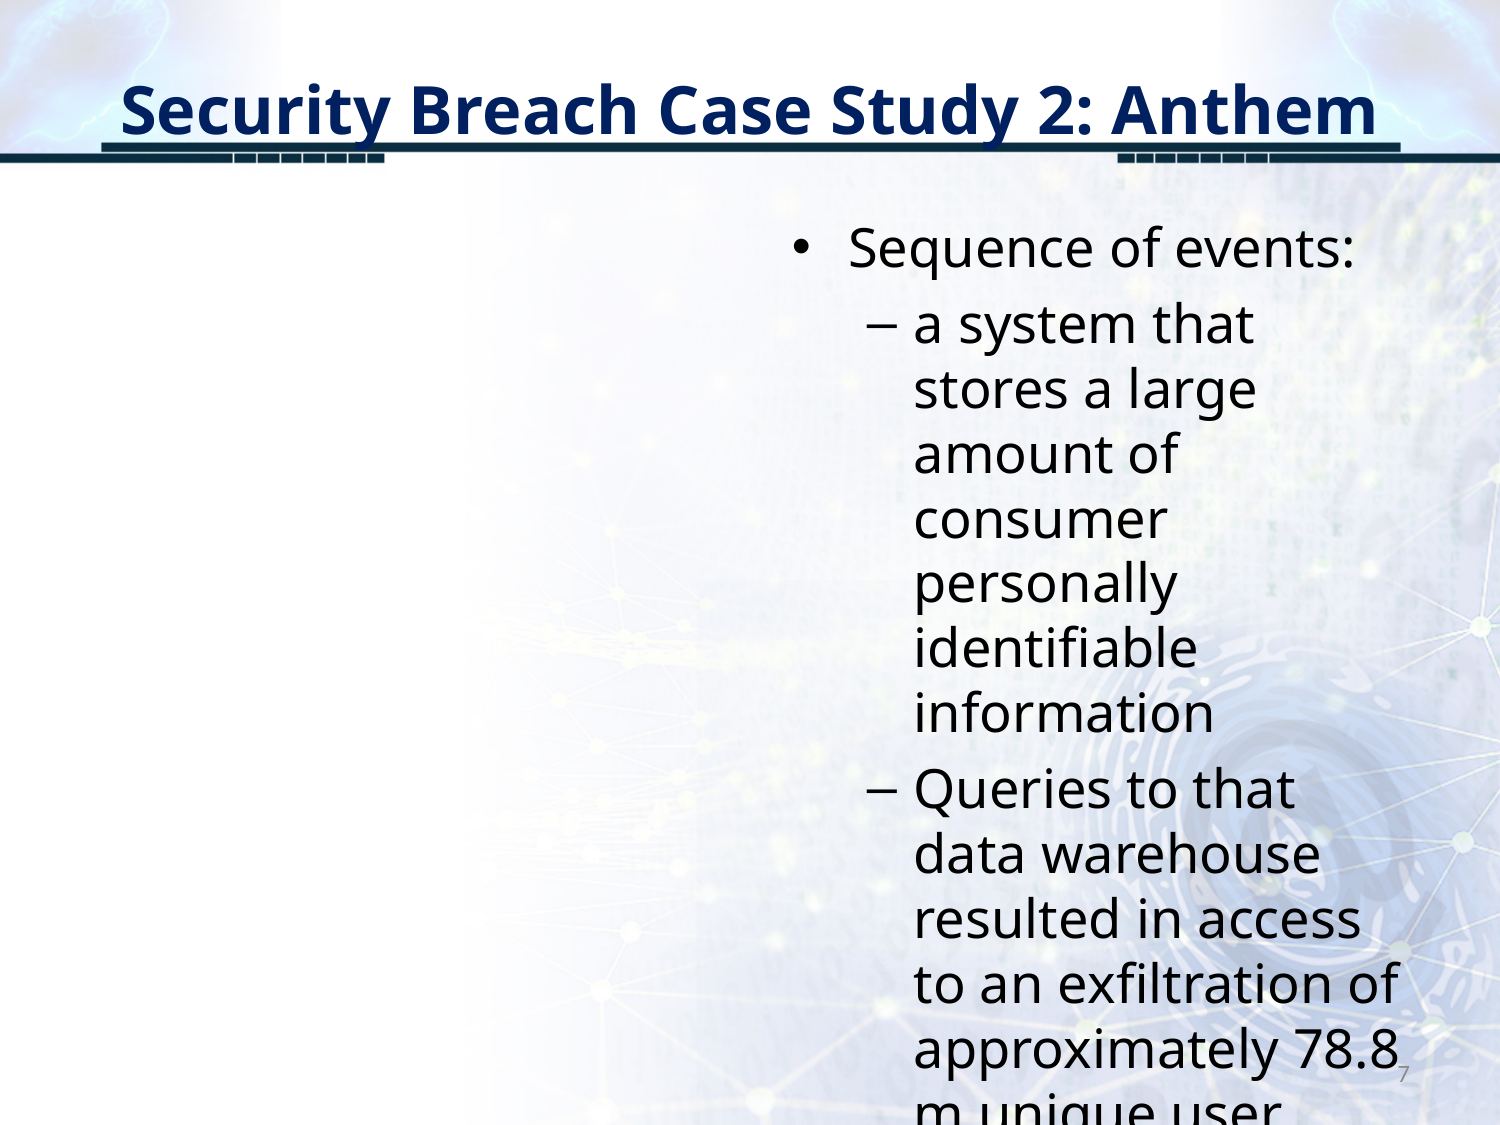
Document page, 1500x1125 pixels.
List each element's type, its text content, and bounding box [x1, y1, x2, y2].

slide_number 7 [1074, 1042, 1425, 1103]
title Security Breach Case Study 2: Anthem [75, 34, 1425, 182]
list Sequence of events: a system that stores a large amount of consumer personally identifiable information Queries to that data warehouse resulted in access to an exfiltration of approximately 78.8 m unique user records [776, 205, 1432, 1023]
picture [0, 0, 1500, 1125]
